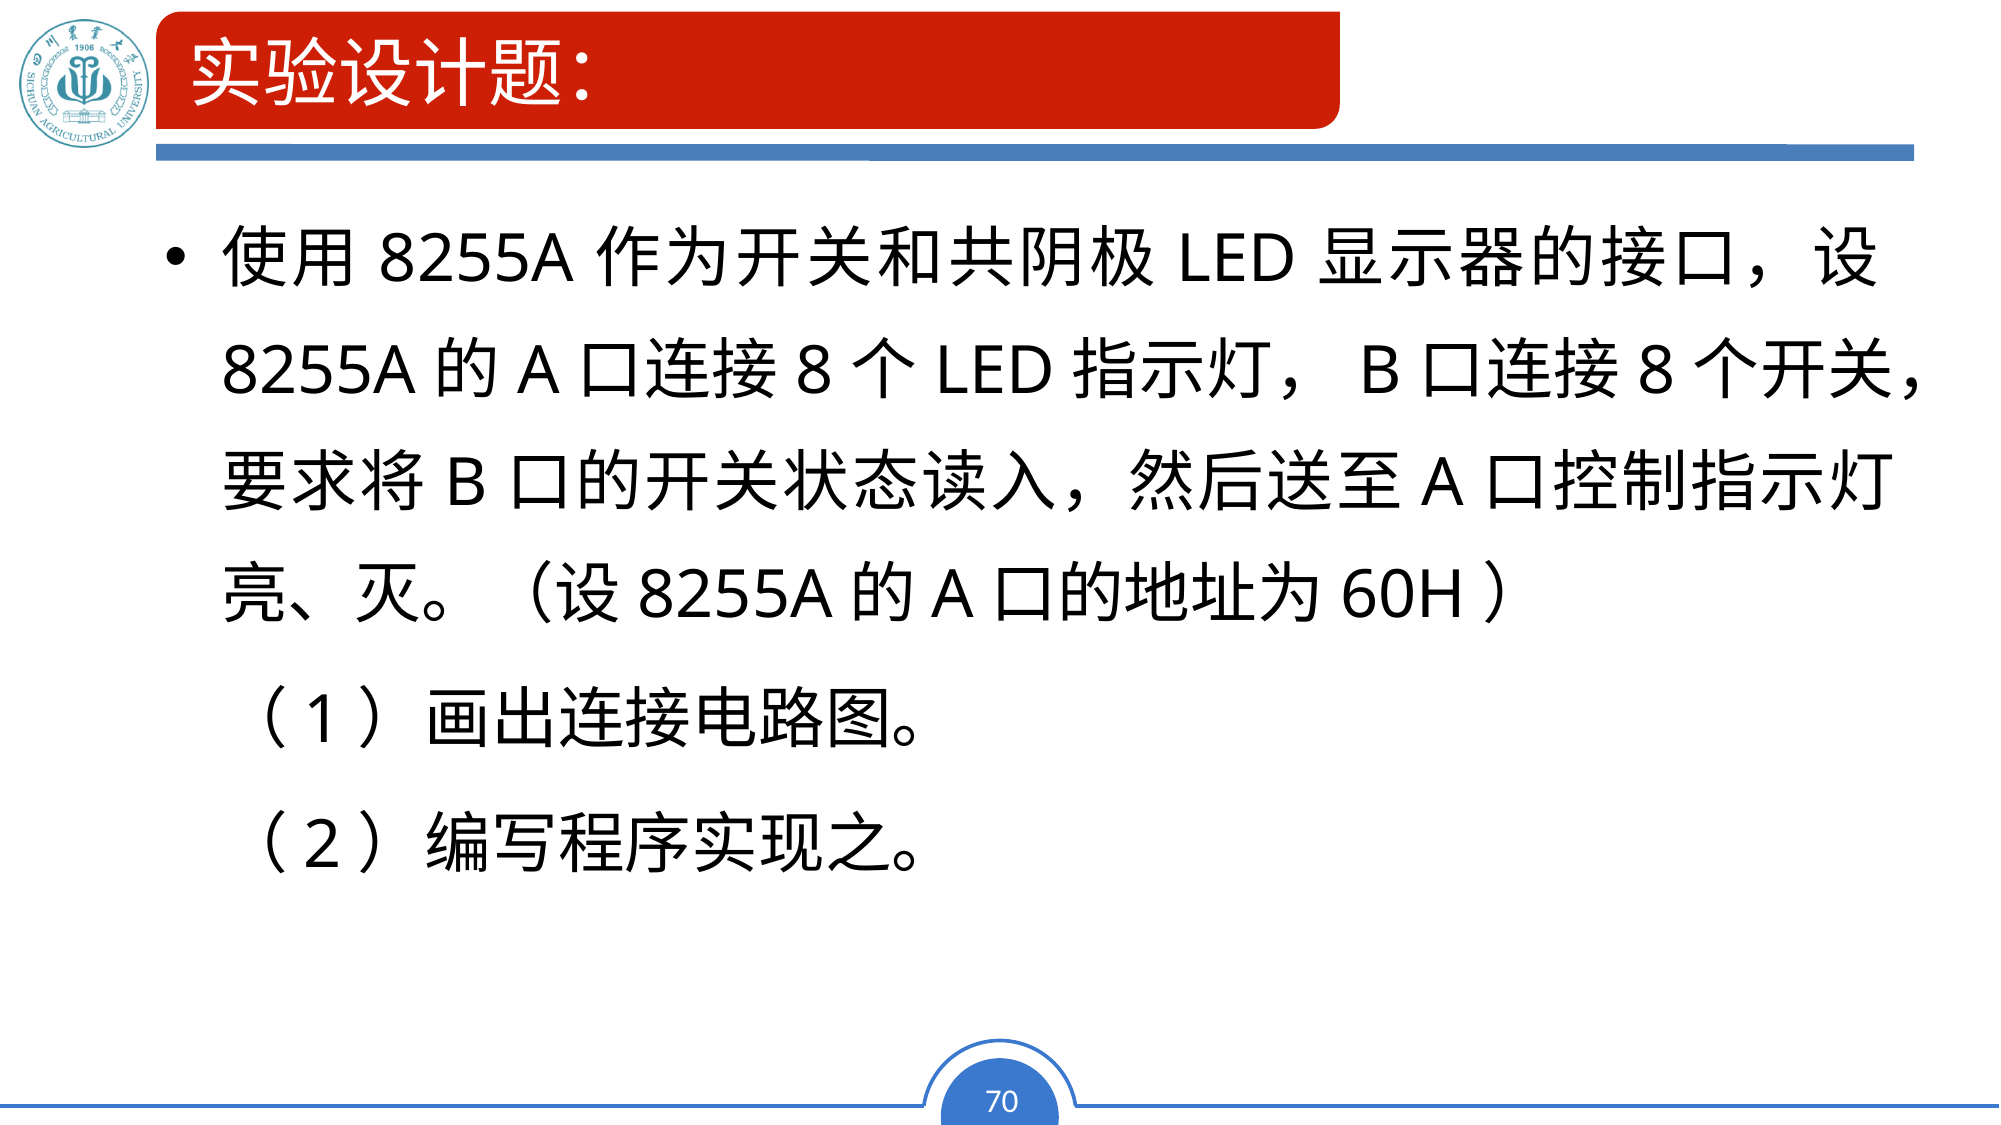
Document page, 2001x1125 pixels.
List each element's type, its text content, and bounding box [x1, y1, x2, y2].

title 实验设计题： [173, 14, 1879, 126]
list 使用8255A作为开关和共阴极LED显示器的接口，设8255A的A口连接8个LED指示灯，B口连接8个开关，要求将B口的开关状态读入，然后送至A口控制指示灯亮、灭。（设8255A的A口的地址为60H） （1）画出连接电路图。 （2）编写程序实现之。 [150, 175, 1911, 933]
